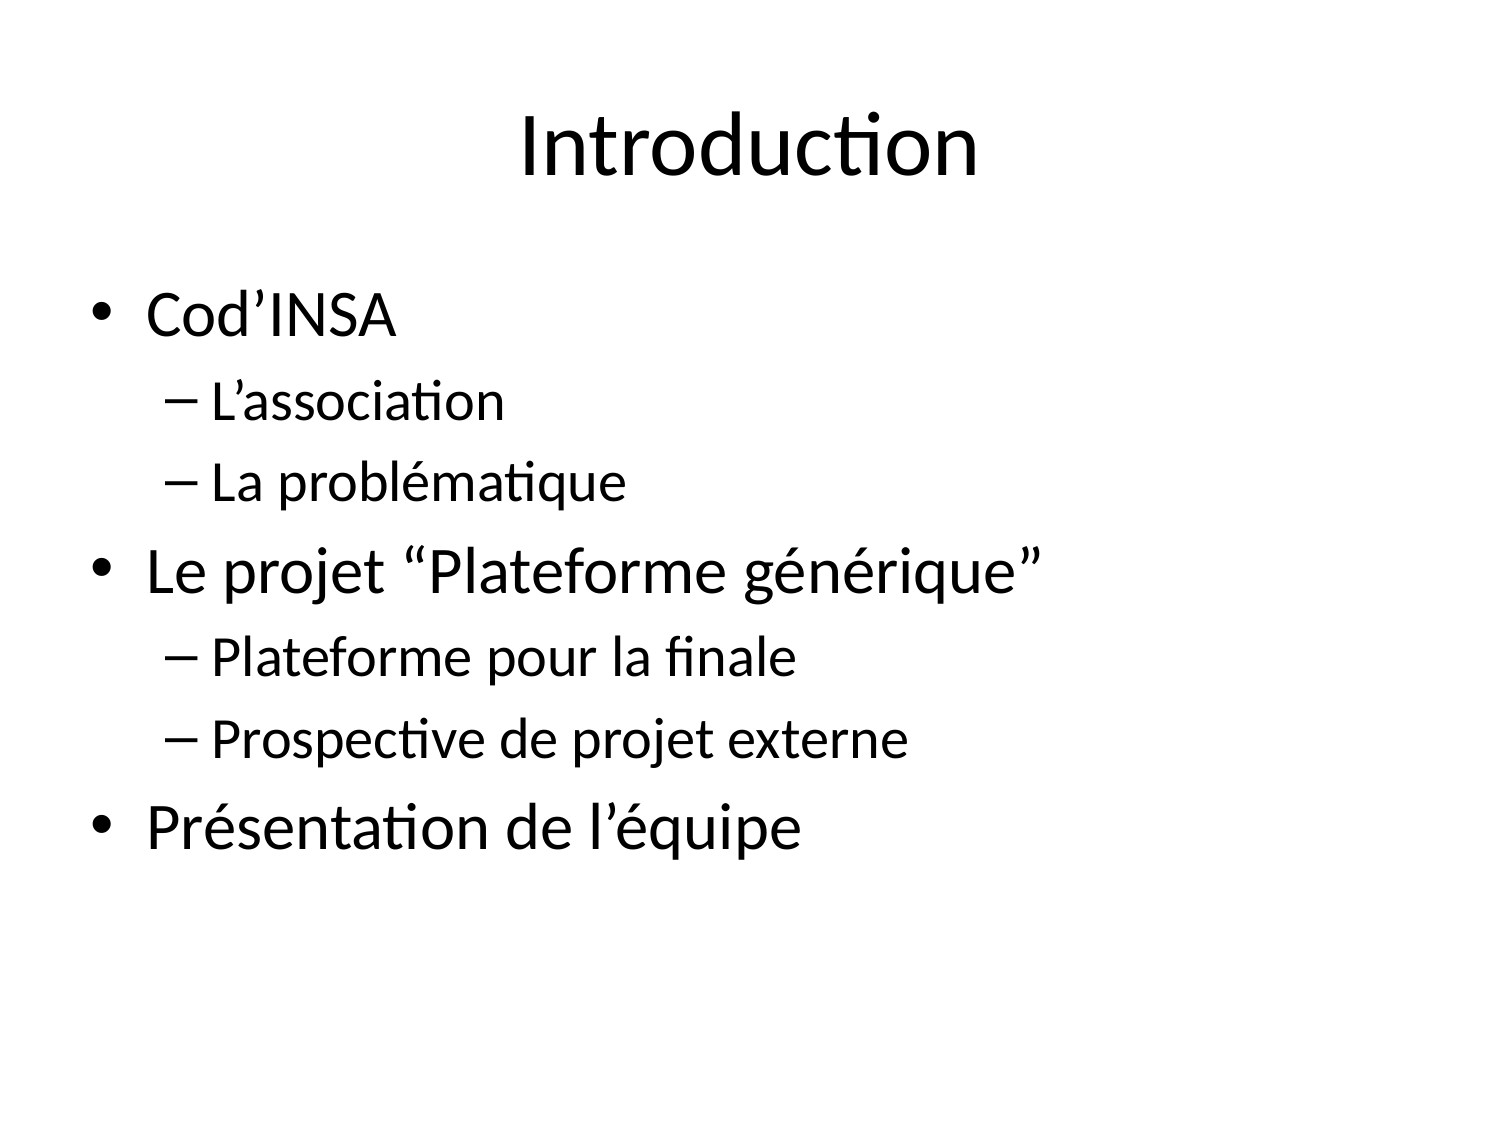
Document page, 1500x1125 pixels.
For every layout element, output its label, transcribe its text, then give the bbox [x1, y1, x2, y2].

list Cod’INSA L’association La problématique Le projet “Plateforme générique” Plateforme pour la finale Prospective de projet externe Présentation de l’équipe [75, 262, 1425, 1005]
title Introduction [75, 45, 1425, 233]
